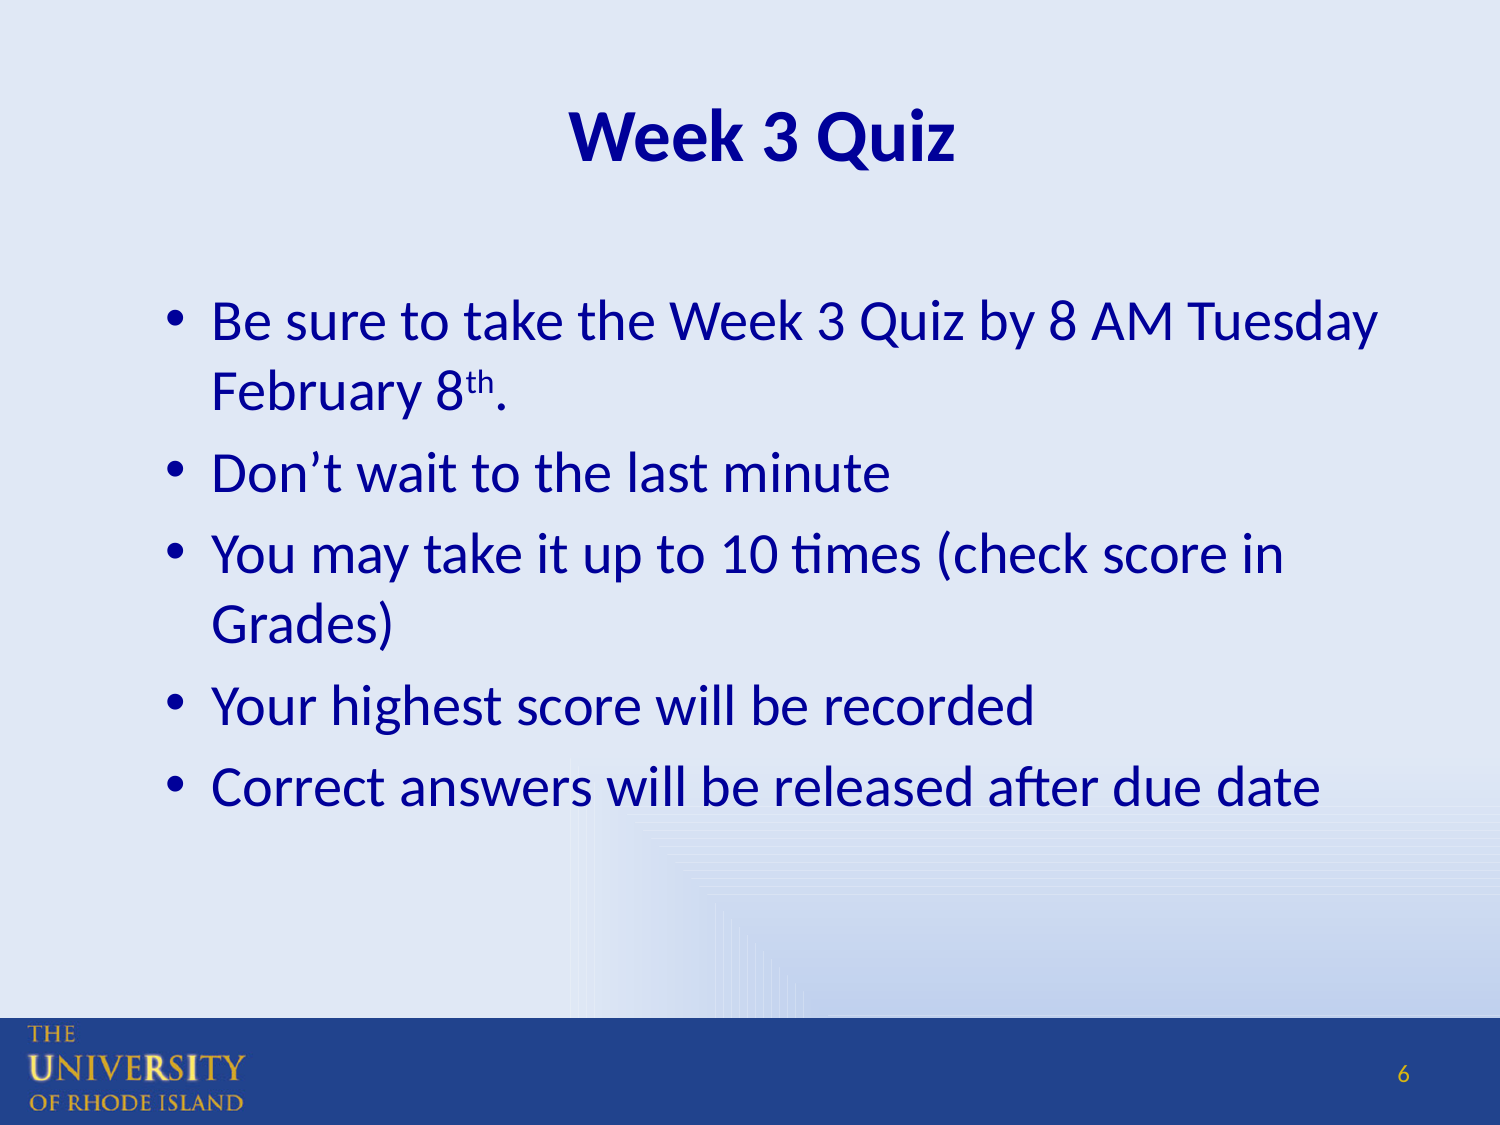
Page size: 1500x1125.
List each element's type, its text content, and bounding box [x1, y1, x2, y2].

list Be sure to take the Week 3 Quiz by 8 AM Tuesday February 8th. Don’t wait to the last minute You may take it up to 10 times (check score in Grades) Your highest score will be recorded Correct answers will be released after due date [75, 275, 1425, 888]
picture [0, 1018, 1500, 1125]
title Week 3 Quiz [87, 37, 1438, 225]
